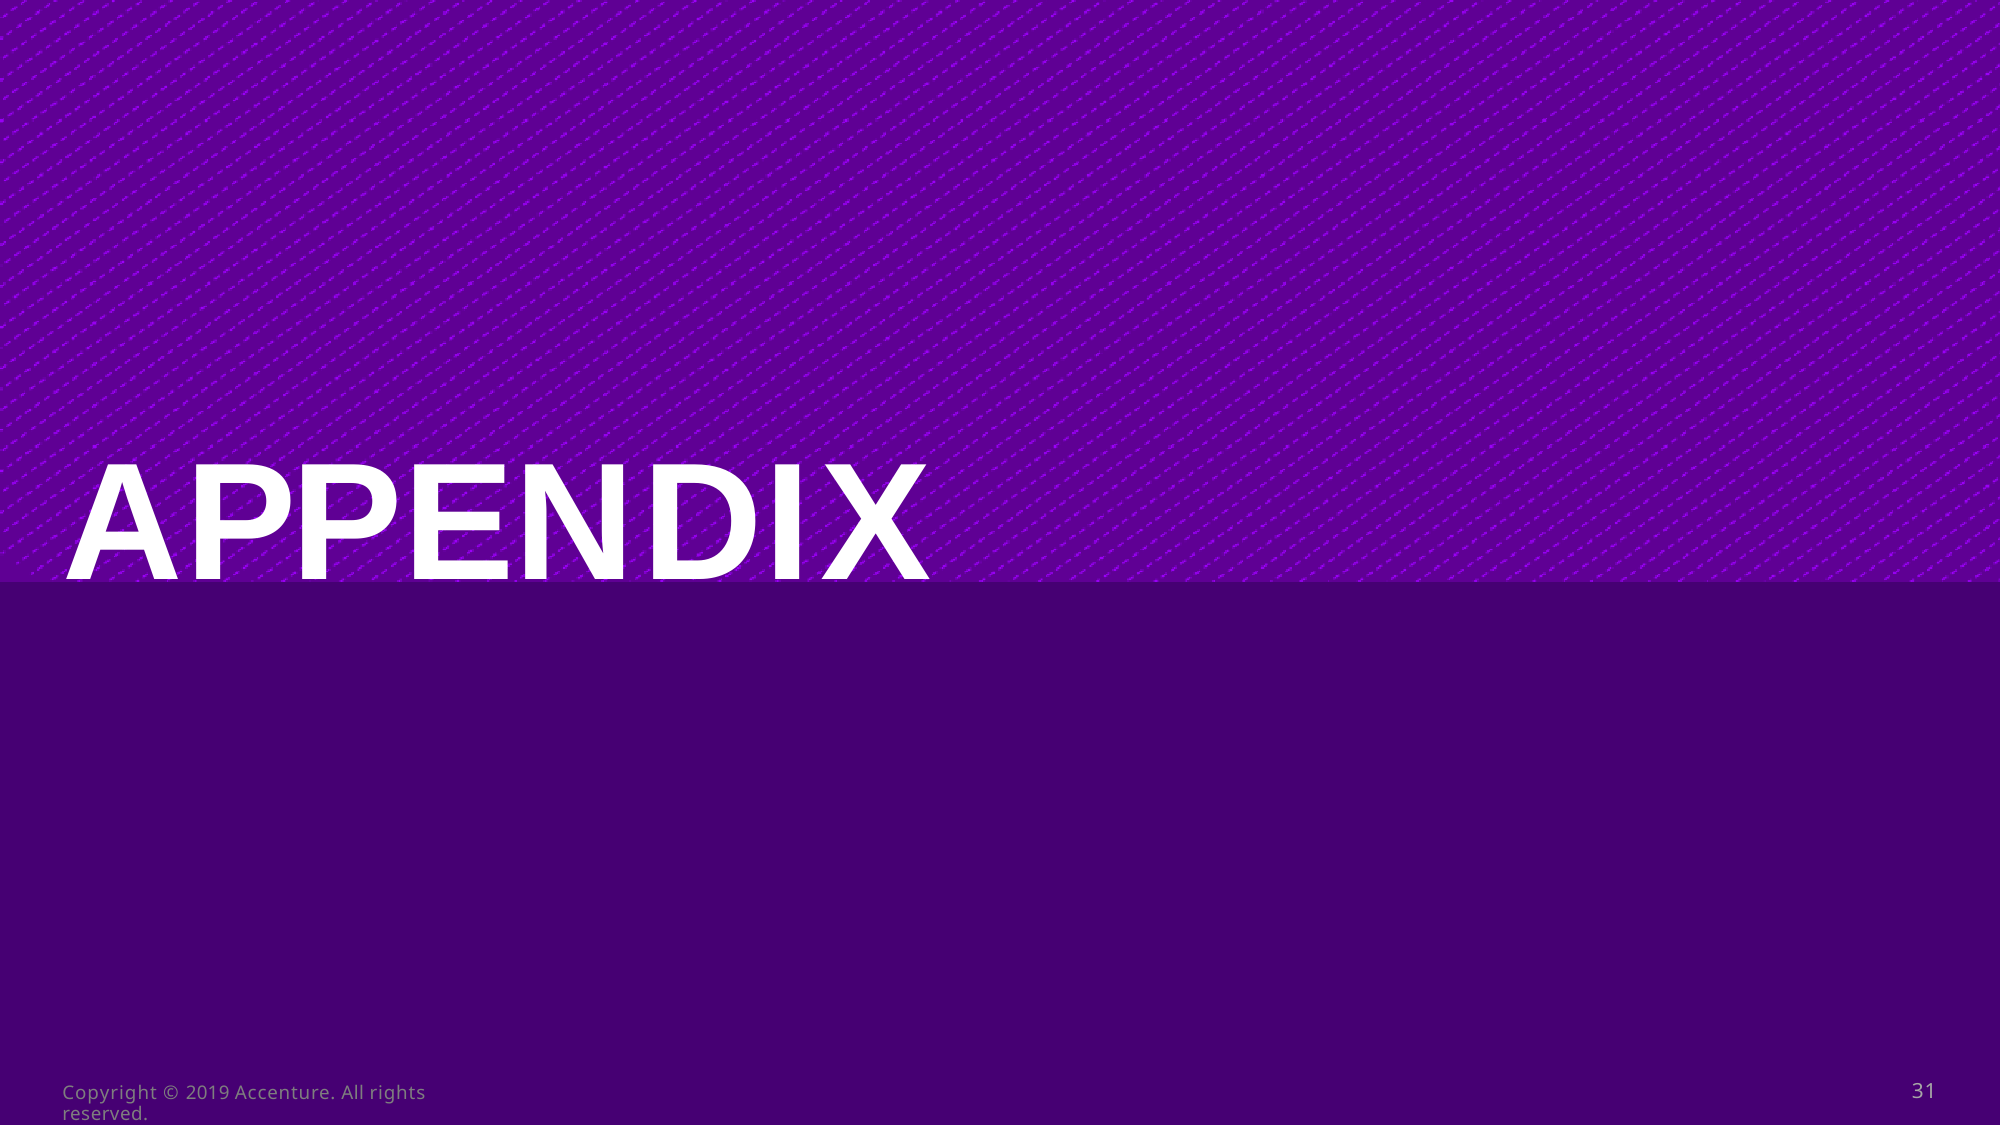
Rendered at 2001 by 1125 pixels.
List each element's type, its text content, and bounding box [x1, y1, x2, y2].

text_box 31 [1905, 1077, 1944, 1106]
picture [0, 0, 2000, 582]
footer Copyright © 2019 Accenture. All rights reserved. [60, 1081, 501, 1125]
title APPENDIX [60, 410, 935, 613]
